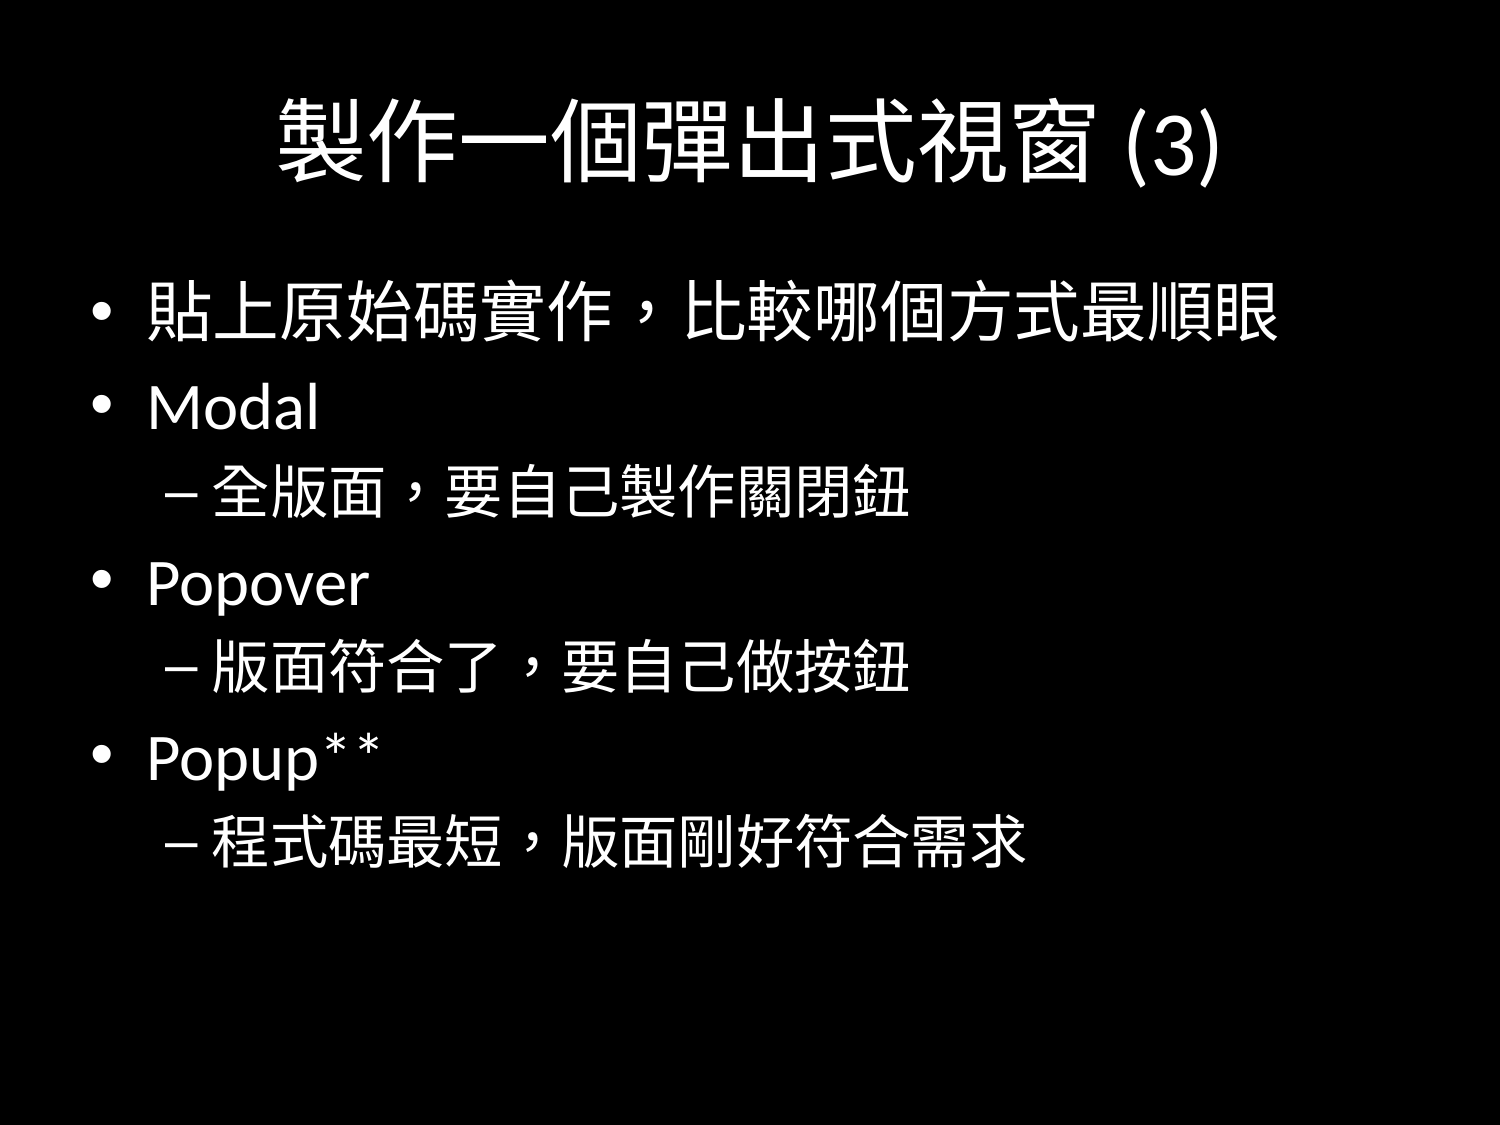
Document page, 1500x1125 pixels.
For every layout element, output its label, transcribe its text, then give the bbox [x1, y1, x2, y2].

title 製作一個彈出式視窗(3) [75, 45, 1425, 233]
list 貼上原始碼實作，比較哪個方式最順眼 Modal 全版面，要自己製作關閉鈕 Popover 版面符合了，要自己做按鈕 Popup** 程式碼最短，版面剛好符合需求 [75, 262, 1425, 1005]
